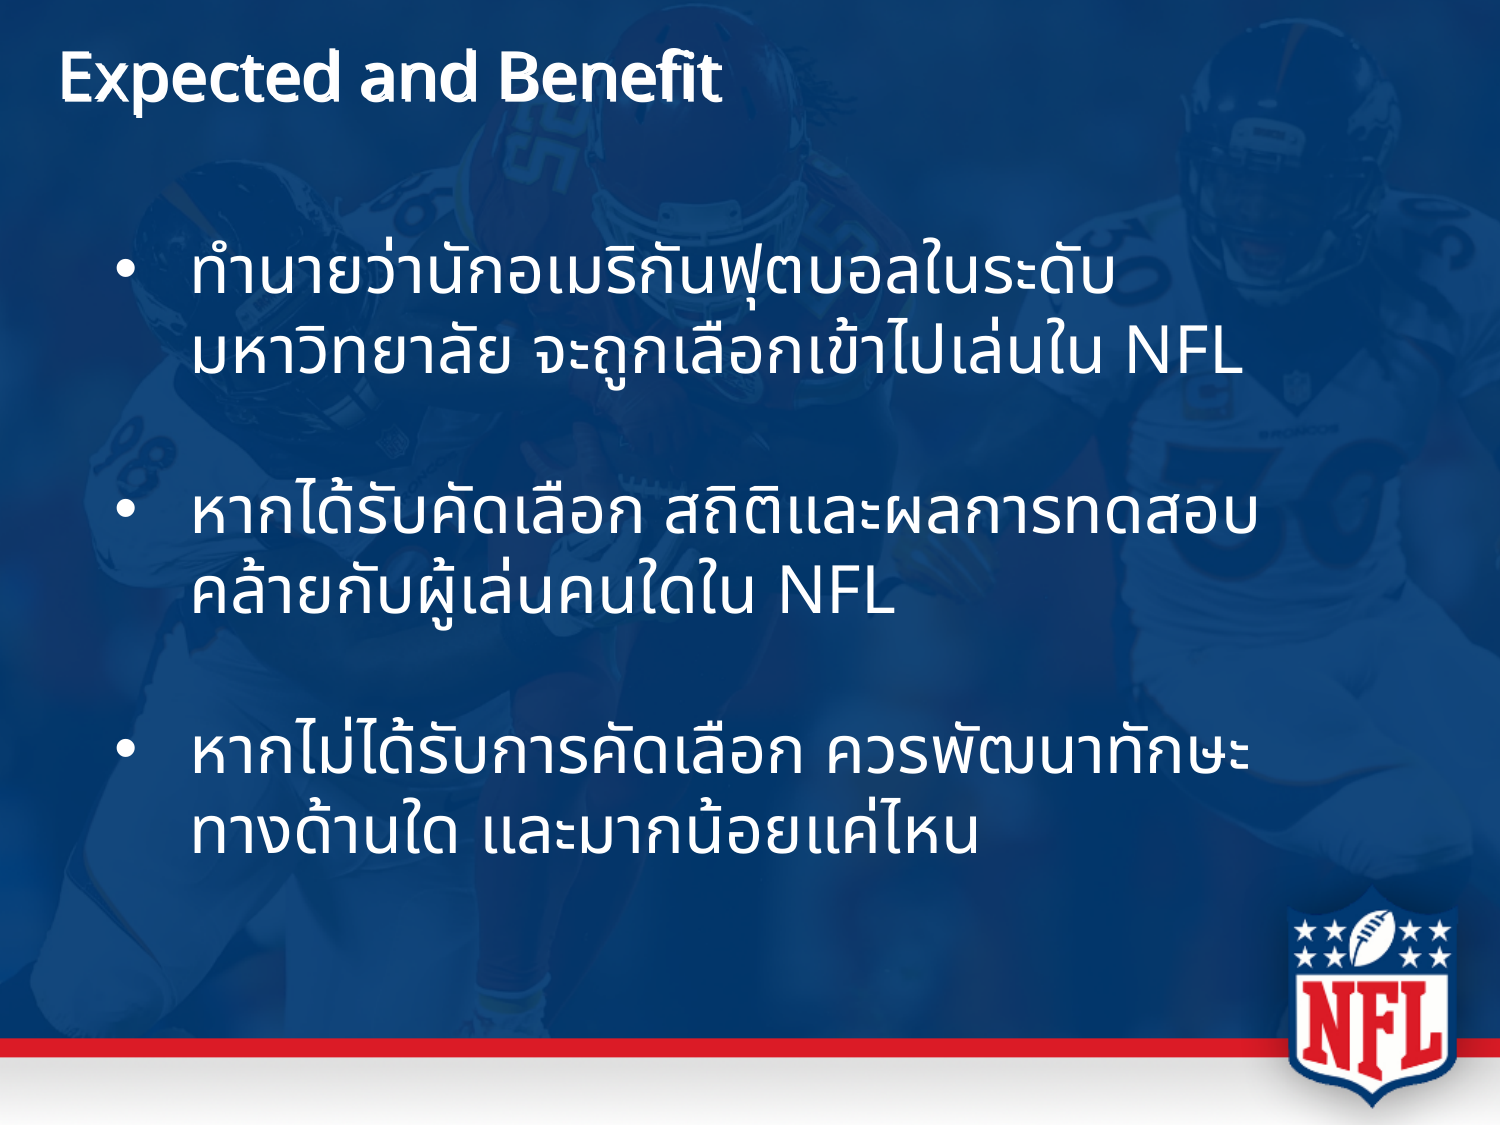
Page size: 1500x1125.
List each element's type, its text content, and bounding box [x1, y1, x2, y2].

text_box ทำนายว่านักอเมริกันฟุตบอลในระดับมหาวิทยาลัย จะถูกเลือกเข้าไปเล่นใน NFL หากได้รับคัดเลือก สถิติและผลการทดสอบ คล้ายกับผู้เล่นคนใดใน NFL หากไม่ได้รับการคัดเลือก ควรพัฒนาทักษะทางด้านใด และมากน้อยแค่ไหน [100, 219, 1341, 875]
title Expected and Benefit [41, 30, 739, 115]
picture [0, 0, 1500, 1125]
